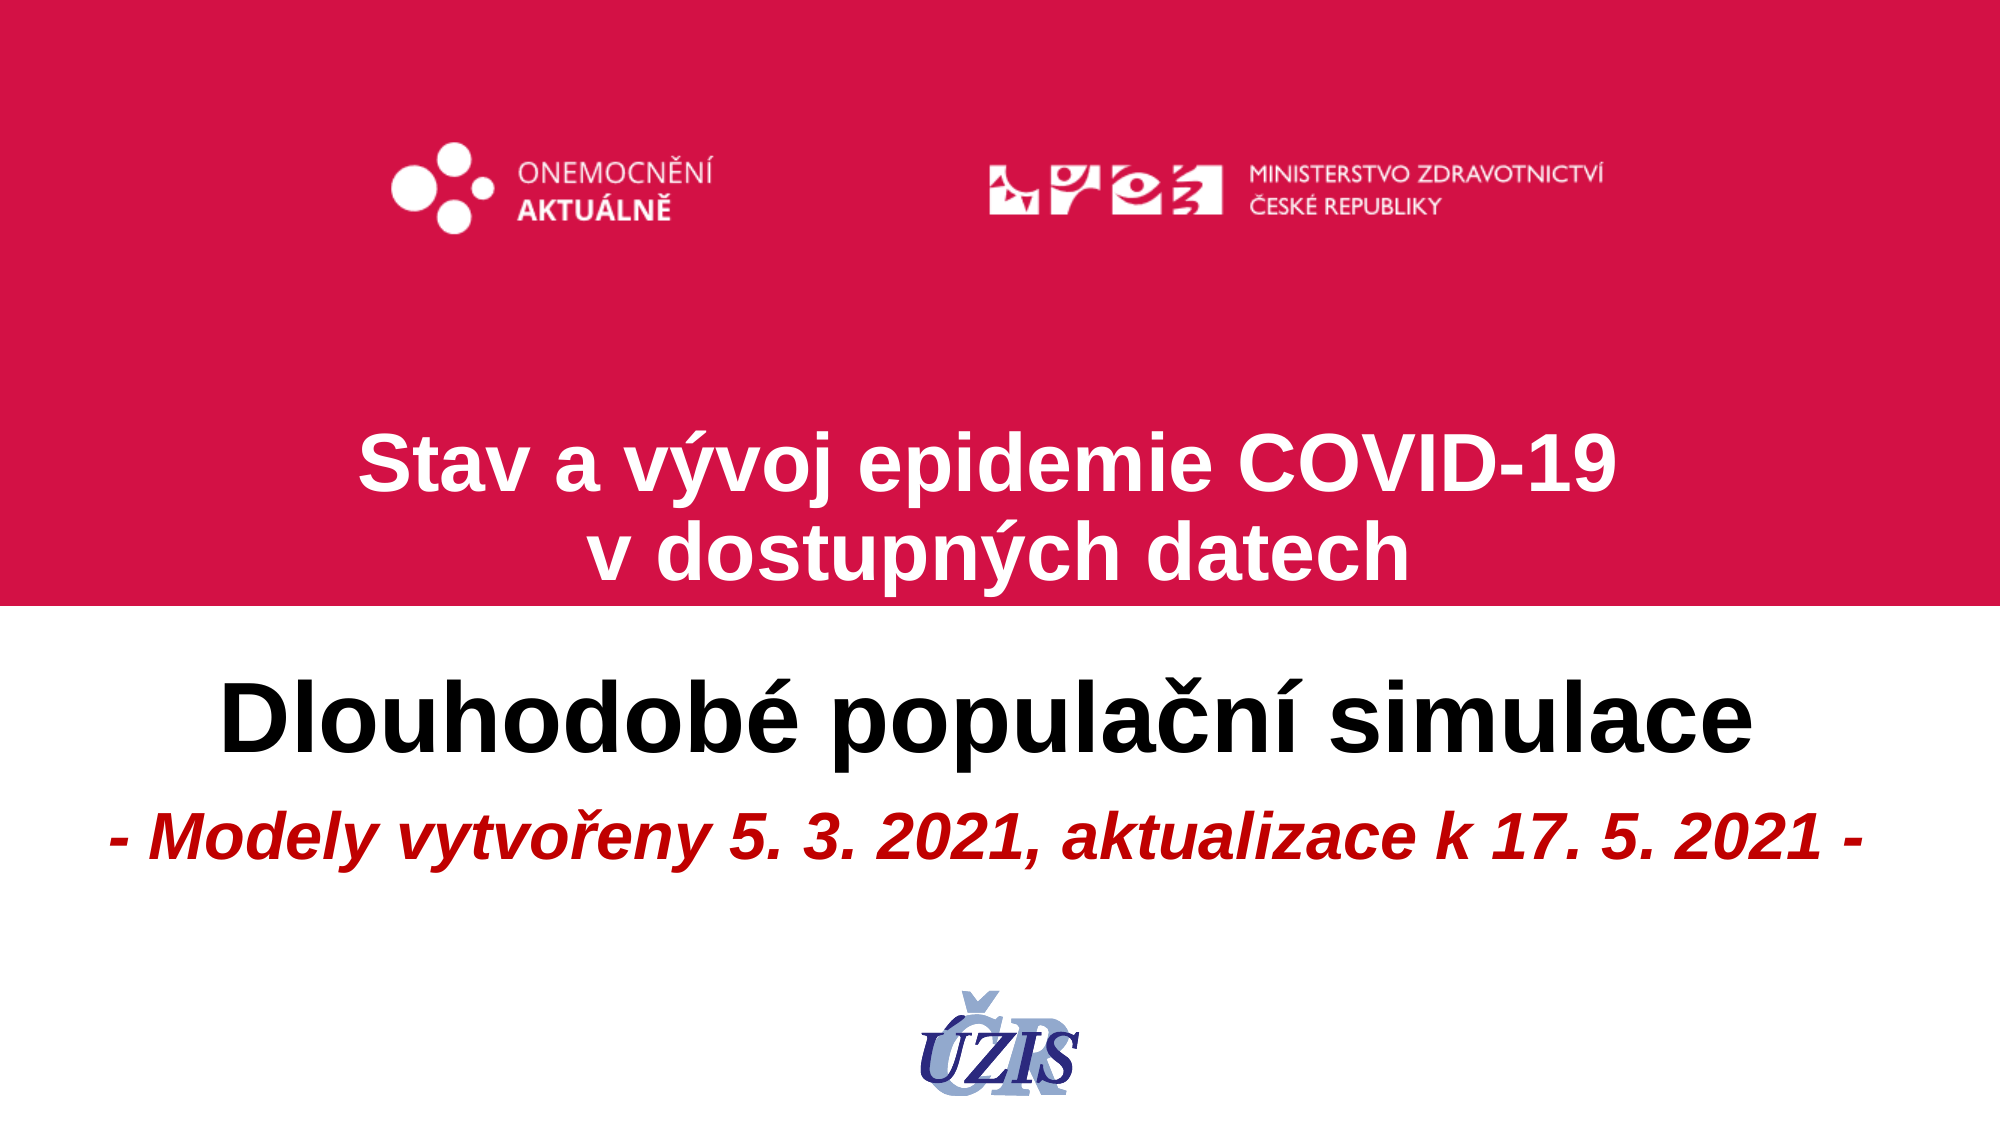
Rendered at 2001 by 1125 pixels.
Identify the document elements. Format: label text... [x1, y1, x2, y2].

title Stav a vývoj epidemie COVID-19 v dostupných datech [0, 410, 2000, 606]
subtitle Dlouhodobé populační simulace - Modely vytvořeny 5. 3. 2021, aktualizace k 17. 5. 2021 - [29, 605, 1946, 920]
